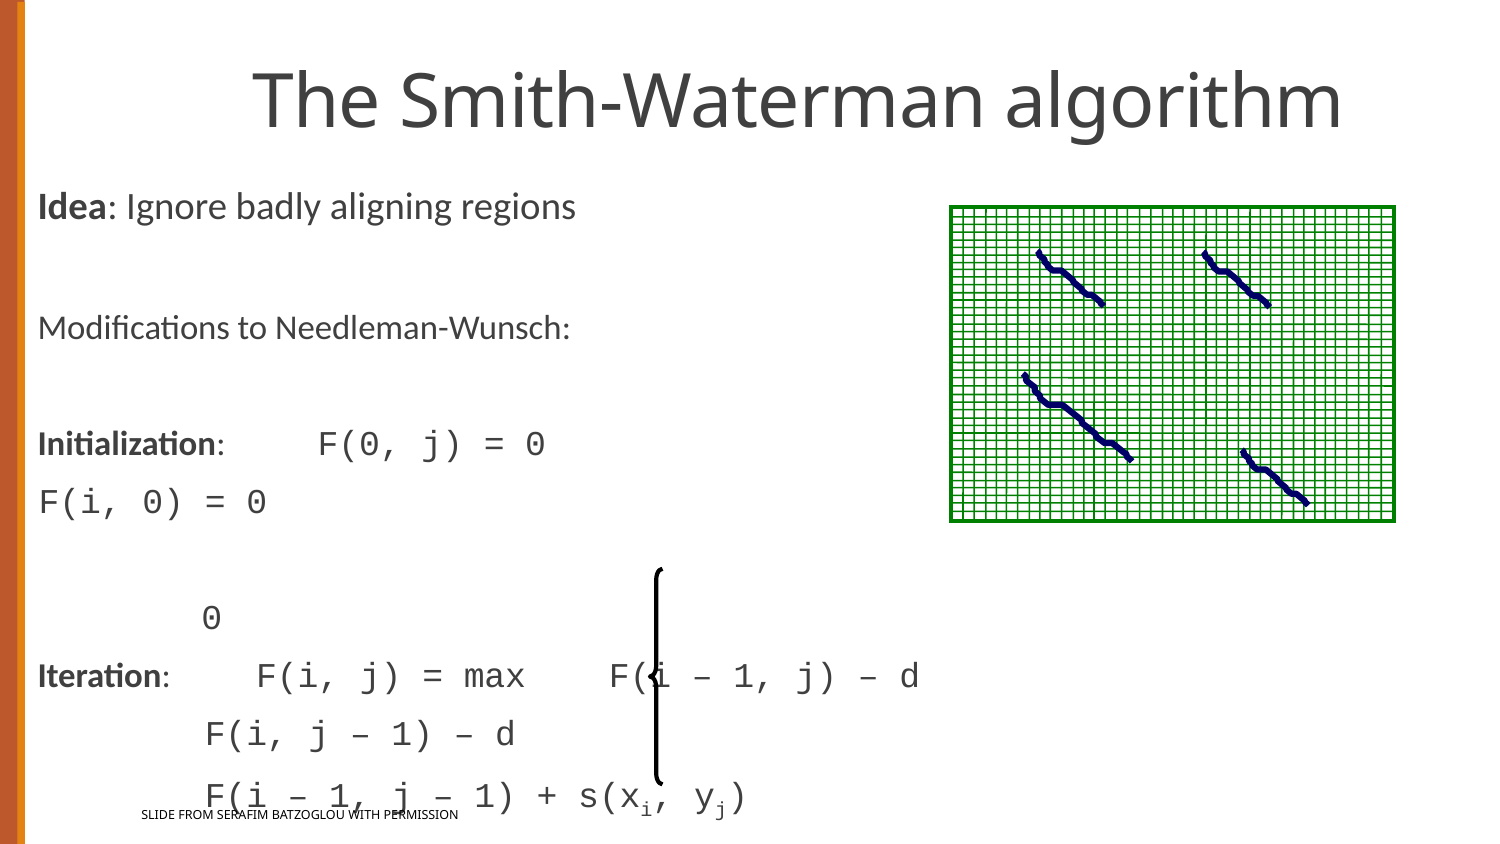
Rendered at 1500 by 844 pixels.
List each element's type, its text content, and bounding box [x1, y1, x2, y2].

text_box [1271, 371, 1281, 377]
text_box [1228, 347, 1238, 355]
text_box [1022, 373, 1133, 462]
text_box [1304, 332, 1314, 339]
text_box [1250, 363, 1260, 370]
text_box [1336, 285, 1346, 292]
text_box [1369, 225, 1381, 232]
text_box [1117, 248, 1127, 255]
text_box [1106, 426, 1116, 433]
text_box [1207, 248, 1216, 255]
text_box [1018, 308, 1029, 315]
text_box [1195, 465, 1205, 472]
text_box [1184, 378, 1194, 385]
text_box [1315, 225, 1325, 232]
text_box [1140, 316, 1150, 324]
text_box [1140, 496, 1150, 502]
text_box [1315, 256, 1325, 262]
text_box [1062, 325, 1073, 331]
text_box [1261, 256, 1270, 262]
text_box [1117, 340, 1127, 346]
text_box [975, 465, 985, 472]
text_box [1173, 241, 1183, 247]
text_box [1173, 347, 1183, 355]
text_box [1206, 403, 1216, 409]
text_box [1239, 363, 1249, 370]
text_box [1382, 363, 1394, 370]
text_box [1128, 458, 1139, 464]
text_box [1128, 378, 1139, 385]
text_box [975, 256, 985, 262]
text_box [1007, 316, 1017, 324]
text_box [1336, 340, 1346, 346]
text_box [964, 356, 974, 362]
text_box [1151, 316, 1162, 324]
text_box [1304, 465, 1314, 472]
text_box [1106, 465, 1116, 472]
text_box [964, 512, 974, 521]
text_box [1347, 488, 1358, 495]
text_box [1251, 295, 1259, 300]
text_box [1336, 248, 1346, 255]
text_box [1074, 206, 1083, 216]
text_box [1217, 481, 1227, 487]
text_box [1217, 512, 1238, 521]
text_box [1315, 441, 1325, 448]
text_box [964, 301, 974, 307]
text_box [1173, 285, 1183, 292]
text_box [1336, 233, 1346, 240]
text_box [1228, 419, 1238, 425]
text_box [1347, 270, 1358, 276]
text_box [1347, 386, 1358, 394]
text_box [1173, 419, 1183, 425]
text_box [1271, 503, 1281, 511]
text_box [1336, 458, 1346, 464]
text_box [1163, 410, 1172, 418]
text_box [986, 256, 996, 262]
text_box [1195, 277, 1206, 284]
list Idea: Ignore badly aligning regions Modifications to Needleman-Wunsch: Initialization: F(0, j) = 0 F(i, 0) = 0 0 Iteration: F(i, j) = max F(i – 1, j) – d F(i, j – 1) – d F(i – 1, j – 1) + s(xi, yj) [37, 178, 1388, 825]
text_box [1095, 248, 1105, 255]
text_box [1151, 426, 1162, 433]
text_box [1128, 308, 1139, 315]
text_box [1106, 481, 1116, 487]
text_box [1140, 263, 1150, 269]
text_box [997, 458, 1006, 464]
text_box [1051, 248, 1061, 255]
text_box [1151, 325, 1162, 331]
text_box [964, 340, 974, 346]
text_box [1382, 410, 1394, 425]
text_box [1184, 347, 1194, 355]
text_box [1040, 217, 1050, 224]
text_box [1173, 378, 1183, 385]
text_box [997, 473, 1006, 480]
text_box [1062, 363, 1073, 370]
text_box [1051, 293, 1061, 300]
text_box [1217, 410, 1227, 418]
text_box [1195, 248, 1206, 255]
text_box [964, 316, 974, 324]
text_box [1095, 233, 1105, 240]
text_box [986, 277, 996, 284]
text_box [1294, 248, 1303, 255]
text_box [1095, 217, 1105, 224]
text_box [1084, 233, 1094, 240]
text_box [1251, 301, 1260, 307]
text_box [1294, 403, 1303, 409]
text_box [1282, 378, 1293, 385]
text_box [975, 277, 985, 284]
text_box [964, 395, 974, 402]
text_box [1347, 410, 1358, 418]
text_box [1173, 316, 1183, 324]
text_box [1117, 441, 1127, 448]
text_box [1261, 217, 1270, 224]
text_box [1253, 458, 1260, 464]
text_box [1261, 363, 1270, 370]
text_box [1315, 241, 1325, 247]
text_box [1140, 217, 1150, 224]
text_box [1007, 217, 1017, 224]
text_box [1018, 277, 1029, 284]
text_box [1294, 325, 1303, 331]
text_box [986, 233, 996, 240]
text_box [1040, 316, 1050, 324]
text_box [1304, 386, 1314, 394]
text_box [1336, 465, 1346, 472]
text_box [986, 496, 996, 502]
text_box [951, 496, 963, 502]
text_box [1315, 434, 1325, 440]
text_box [975, 356, 985, 362]
text_box [1369, 248, 1381, 255]
text_box [1206, 419, 1216, 425]
text_box [1271, 332, 1281, 339]
text_box [1304, 225, 1314, 232]
text_box [1217, 325, 1227, 331]
text_box [1173, 301, 1183, 307]
text_box [1062, 496, 1073, 502]
text_box [1315, 332, 1325, 339]
text_box [1207, 308, 1216, 315]
text_box [1206, 458, 1216, 464]
text_box [1140, 285, 1150, 292]
text_box [964, 263, 974, 269]
text_box [1206, 512, 1216, 521]
text_box [1128, 293, 1139, 300]
text_box [1382, 256, 1394, 262]
text_box [1228, 356, 1238, 362]
text_box [1382, 225, 1394, 232]
text_box [1239, 503, 1249, 511]
text_box [951, 347, 963, 362]
text_box [1336, 263, 1346, 269]
text_box [1271, 410, 1281, 418]
text_box [1195, 285, 1206, 292]
text_box [986, 293, 996, 300]
text_box [1282, 285, 1293, 292]
text_box [1369, 263, 1381, 269]
text_box [1095, 473, 1105, 480]
text_box [1062, 481, 1073, 487]
text_box [1140, 340, 1150, 346]
text_box [1140, 481, 1150, 487]
text_box [1369, 371, 1381, 377]
text_box [1271, 325, 1281, 331]
text_box [1282, 503, 1293, 511]
text_box [1084, 378, 1094, 385]
text_box [1239, 419, 1249, 425]
text_box [1184, 363, 1194, 370]
text_box [1117, 488, 1127, 495]
text_box [1382, 277, 1394, 284]
text_box [1095, 386, 1105, 394]
text_box [1336, 347, 1346, 355]
text_box [1315, 410, 1325, 418]
text_box [1206, 332, 1216, 339]
text_box [1326, 465, 1335, 472]
text_box [1326, 403, 1335, 409]
text_box [1040, 371, 1050, 377]
text_box [1294, 225, 1303, 232]
text_box [1007, 386, 1017, 394]
text_box [1326, 441, 1335, 448]
text_box [1282, 225, 1293, 232]
text_box [1106, 473, 1116, 480]
text_box [1074, 270, 1083, 276]
text_box [1140, 473, 1150, 480]
text_box [951, 206, 985, 224]
text_box [1095, 378, 1105, 385]
text_box [1217, 496, 1227, 502]
text_box [1206, 378, 1216, 385]
text_box [975, 293, 985, 300]
text_box [1117, 356, 1127, 362]
text_box [1051, 496, 1061, 502]
text_box [1140, 386, 1150, 394]
text_box [1040, 225, 1050, 232]
text_box [1106, 512, 1116, 521]
text_box [1304, 241, 1314, 247]
text_box [1074, 263, 1083, 269]
text_box [1217, 332, 1227, 339]
text_box [1336, 386, 1346, 394]
text_box [1228, 496, 1238, 502]
text_box [975, 378, 985, 385]
text_box [1007, 441, 1017, 448]
text_box [1282, 441, 1293, 448]
text_box [1173, 496, 1183, 502]
text_box [1040, 241, 1050, 247]
text_box [1018, 263, 1029, 269]
text_box [997, 293, 1006, 300]
text_box [1206, 465, 1216, 472]
text_box [1294, 316, 1303, 324]
text_box [1117, 386, 1127, 394]
text_box [1018, 488, 1029, 495]
text_box [1304, 325, 1314, 331]
text_box [986, 225, 996, 232]
text_box [1382, 263, 1394, 269]
text_box [1382, 206, 1394, 216]
text_box [1074, 434, 1083, 440]
text_box [1018, 347, 1029, 355]
text_box [1347, 325, 1358, 331]
text_box [1184, 419, 1194, 425]
text_box [1173, 340, 1183, 346]
text_box [1228, 217, 1238, 224]
text_box [997, 481, 1006, 487]
text_box [1304, 410, 1314, 418]
text_box [1359, 263, 1368, 269]
text_box [964, 378, 974, 385]
text_box [1140, 458, 1150, 464]
text_box [1359, 248, 1368, 255]
text_box [1106, 277, 1116, 284]
text_box [1250, 325, 1260, 331]
text_box [1261, 270, 1270, 276]
text_box [1074, 441, 1083, 448]
text_box [1347, 316, 1358, 324]
text_box [1173, 481, 1183, 487]
text_box [975, 503, 985, 511]
text_box [951, 285, 963, 292]
text_box [1151, 233, 1162, 240]
text_box [1359, 277, 1368, 284]
text_box [1128, 419, 1139, 425]
text_box [1271, 363, 1281, 370]
text_box [1261, 441, 1270, 448]
text_box [1173, 225, 1183, 232]
text_box [1018, 340, 1029, 346]
text_box [1163, 316, 1172, 324]
text_box [1074, 371, 1083, 377]
text_box [1315, 386, 1325, 394]
text_box [1074, 277, 1083, 284]
text_box [986, 395, 996, 402]
text_box [975, 347, 985, 355]
text_box [1106, 225, 1116, 232]
text_box [1095, 441, 1105, 448]
text_box [1173, 356, 1183, 362]
text_box [997, 426, 1006, 432]
text_box [997, 347, 1006, 355]
text_box [1140, 363, 1150, 370]
text_box [1228, 465, 1238, 472]
text_box [1347, 340, 1358, 346]
text_box [1195, 378, 1205, 385]
footer Slide from Serafim Batzoglou WITH PERMISSION [62, 786, 538, 843]
text_box [1271, 206, 1293, 216]
text_box [1117, 332, 1127, 339]
text_box [1140, 465, 1150, 472]
text_box [1128, 270, 1139, 276]
text_box [1062, 410, 1073, 418]
text_box [1128, 316, 1139, 324]
text_box [986, 419, 996, 425]
text_box [1095, 458, 1105, 464]
text_box [1195, 263, 1206, 269]
text_box [1369, 395, 1381, 402]
text_box [1106, 378, 1116, 385]
text_box [1051, 233, 1061, 240]
text_box [1369, 325, 1381, 331]
text_box [1184, 465, 1194, 472]
text_box [1239, 395, 1249, 402]
text_box [951, 332, 963, 339]
text_box [1282, 316, 1293, 324]
text_box [1018, 241, 1029, 247]
text_box [1007, 225, 1017, 232]
text_box [1326, 481, 1335, 487]
text_box [1369, 270, 1381, 276]
text_box [1173, 434, 1183, 440]
text_box [1128, 233, 1139, 240]
text_box [1117, 233, 1127, 240]
text_box [1347, 277, 1358, 284]
text_box [986, 206, 1050, 216]
text_box [1117, 325, 1127, 331]
text_box [964, 458, 974, 464]
text_box [1294, 488, 1303, 495]
text_box [1195, 503, 1205, 511]
text_box [1359, 378, 1368, 385]
text_box [1271, 308, 1281, 315]
text_box [1007, 308, 1017, 315]
text_box [1347, 449, 1358, 457]
text_box [1382, 403, 1394, 409]
text_box [1106, 285, 1116, 292]
text_box [1369, 256, 1381, 262]
text_box [1217, 458, 1227, 464]
text_box [964, 248, 974, 255]
text_box [1084, 419, 1094, 425]
text_box [951, 465, 963, 472]
text_box [1359, 217, 1368, 224]
text_box [1007, 378, 1017, 385]
text_box [975, 248, 985, 255]
text_box [1106, 248, 1116, 255]
text_box [1382, 503, 1394, 511]
text_box [1326, 277, 1335, 284]
text_box [1140, 293, 1150, 300]
text_box [1359, 403, 1368, 409]
text_box [986, 356, 996, 362]
text_box [1206, 473, 1216, 480]
text_box [1262, 465, 1270, 472]
text_box [964, 441, 974, 448]
text_box [1095, 301, 1103, 307]
text_box [1347, 503, 1358, 511]
text_box [1228, 308, 1238, 315]
text_box [1282, 458, 1293, 464]
text_box [1336, 225, 1346, 232]
text_box [1163, 395, 1172, 402]
text_box [1184, 233, 1194, 240]
text_box [1030, 356, 1039, 362]
text_box [951, 473, 963, 480]
text_box [1030, 263, 1039, 269]
text_box [1184, 293, 1194, 300]
text_box [1326, 371, 1335, 377]
text_box [1084, 496, 1105, 502]
text_box [1347, 256, 1358, 262]
text_box [1261, 316, 1270, 324]
text_box [1369, 363, 1381, 370]
text_box [997, 419, 1006, 425]
text_box [1018, 217, 1029, 224]
text_box [1106, 434, 1116, 440]
text_box [1217, 378, 1227, 385]
text_box [1228, 285, 1238, 292]
text_box [1051, 217, 1061, 224]
text_box [1359, 340, 1368, 346]
text_box [1163, 285, 1172, 292]
text_box [1007, 256, 1017, 262]
text_box [1117, 403, 1127, 409]
text_box [1347, 465, 1358, 472]
text_box [1347, 496, 1358, 502]
text_box [1051, 340, 1061, 346]
text_box [1018, 293, 1029, 300]
text_box [1030, 347, 1039, 355]
text_box [1294, 308, 1303, 315]
text_box [1030, 248, 1039, 255]
text_box [1037, 250, 1104, 307]
text_box [1261, 481, 1270, 487]
text_box [986, 263, 996, 269]
text_box [1228, 293, 1238, 300]
text_box [1128, 512, 1139, 521]
text_box [1051, 316, 1061, 324]
text_box [1315, 503, 1325, 511]
text_box [1030, 441, 1039, 448]
text_box [1261, 419, 1270, 425]
text_box [1030, 233, 1039, 240]
text_box [1326, 225, 1335, 232]
text_box [1282, 481, 1293, 487]
text_box [1051, 473, 1061, 480]
text_box [1140, 488, 1150, 495]
text_box [975, 371, 985, 377]
text_box [1128, 434, 1139, 440]
text_box [1336, 449, 1346, 457]
text_box [1195, 347, 1205, 355]
text_box [951, 263, 963, 269]
text_box [1239, 332, 1249, 339]
text_box [1051, 356, 1061, 362]
text_box [1151, 293, 1162, 300]
text_box [1294, 434, 1303, 440]
text_box [986, 503, 996, 511]
text_box [1051, 426, 1061, 433]
text_box [1062, 403, 1073, 409]
text_box [1359, 458, 1368, 464]
text_box [1359, 465, 1368, 472]
text_box [1304, 496, 1314, 502]
text_box [1261, 473, 1270, 480]
text_box [1084, 325, 1094, 331]
text_box [1184, 301, 1194, 307]
text_box [1151, 441, 1162, 448]
text_box [1062, 503, 1073, 511]
text_box [1040, 263, 1049, 269]
text_box [1359, 316, 1368, 324]
text_box [1336, 512, 1346, 521]
text_box [1282, 426, 1293, 433]
text_box [1018, 270, 1029, 276]
text_box [1271, 225, 1281, 232]
text_box [1228, 301, 1238, 307]
text_box [1382, 356, 1394, 362]
text_box [1207, 277, 1216, 284]
text_box [1018, 316, 1029, 324]
text_box [1359, 206, 1381, 216]
text_box [1151, 270, 1162, 276]
text_box [1084, 512, 1093, 521]
text_box [1018, 465, 1029, 472]
text_box [986, 308, 996, 315]
text_box [986, 465, 996, 472]
text_box [1282, 449, 1293, 457]
text_box [1195, 332, 1205, 339]
text_box [964, 386, 974, 394]
text_box [1217, 308, 1227, 315]
text_box [1173, 441, 1183, 448]
text_box [1128, 225, 1139, 232]
text_box [1051, 488, 1061, 495]
text_box [1282, 277, 1293, 284]
text_box [1359, 410, 1368, 418]
text_box [1184, 458, 1194, 464]
text_box [1282, 256, 1293, 262]
text_box [1304, 217, 1314, 224]
text_box [1382, 293, 1394, 300]
text_box [1347, 248, 1358, 255]
text_box [1271, 263, 1281, 269]
text_box [1304, 426, 1314, 433]
text_box [1239, 465, 1249, 472]
text_box [1140, 241, 1150, 247]
text_box [1018, 332, 1029, 339]
text_box [1251, 241, 1260, 247]
text_box [1151, 308, 1162, 315]
text_box [1359, 225, 1368, 232]
text_box [951, 503, 963, 511]
text_box [1239, 410, 1249, 418]
text_box [975, 441, 985, 448]
text_box [1217, 363, 1227, 370]
text_box [1326, 426, 1335, 433]
text_box [1294, 449, 1303, 457]
text_box [1382, 386, 1394, 394]
text_box [1315, 325, 1325, 331]
text_box [1206, 356, 1216, 362]
text_box [1250, 449, 1260, 457]
text_box [1106, 496, 1116, 502]
text_box [1304, 233, 1314, 240]
text_box [997, 325, 1006, 331]
text_box [1106, 263, 1116, 269]
text_box [1369, 449, 1381, 457]
text_box [1315, 263, 1325, 269]
text_box [1250, 316, 1260, 324]
text_box [1382, 217, 1394, 224]
text_box [1282, 248, 1293, 255]
text_box [1359, 285, 1368, 292]
text_box [964, 503, 974, 511]
text_box [1315, 363, 1325, 370]
text_box [1228, 325, 1238, 331]
text_box [1007, 325, 1017, 331]
text_box [1382, 512, 1394, 521]
text_box [1271, 395, 1281, 402]
text_box [1271, 347, 1281, 355]
text_box [1336, 488, 1346, 495]
text_box [1207, 206, 1227, 216]
text_box [1326, 496, 1335, 502]
text_box [1106, 458, 1116, 464]
text_box [975, 325, 985, 331]
text_box [1018, 363, 1029, 370]
text_box [1217, 465, 1227, 472]
text_box [1206, 386, 1216, 394]
text_box [1228, 386, 1238, 394]
text_box [1239, 386, 1249, 394]
text_box [951, 270, 963, 276]
text_box [1304, 270, 1314, 276]
text_box [1304, 347, 1314, 355]
text_box [1062, 308, 1073, 315]
text_box [1173, 277, 1183, 284]
text_box [964, 496, 974, 502]
text_box [1084, 217, 1094, 224]
text_box [1195, 386, 1205, 394]
text_box [1326, 395, 1335, 402]
text_box [1304, 263, 1314, 269]
text_box [1207, 225, 1216, 232]
text_box [1304, 378, 1314, 385]
text_box [1084, 347, 1094, 355]
text_box [1084, 503, 1093, 511]
text_box [1106, 449, 1116, 457]
text_box [1184, 217, 1194, 224]
text_box [1239, 285, 1247, 292]
text_box [1217, 347, 1227, 355]
text_box [1184, 356, 1194, 362]
text_box [1151, 473, 1162, 480]
text_box [1347, 241, 1358, 247]
text_box [1304, 340, 1314, 346]
text_box [1382, 488, 1394, 495]
text_box [1239, 316, 1249, 324]
text_box [1007, 356, 1017, 362]
text_box [1040, 285, 1050, 292]
text_box [1184, 441, 1194, 448]
text_box [1326, 378, 1335, 385]
text_box [1326, 449, 1335, 457]
text_box [1239, 301, 1250, 307]
text_box [1326, 308, 1335, 315]
text_box [1282, 386, 1293, 394]
text_box [975, 332, 985, 339]
text_box [1336, 316, 1346, 324]
text_box [1062, 277, 1073, 284]
text_box [1030, 410, 1039, 418]
text_box [1084, 488, 1094, 495]
text_box [1051, 395, 1061, 402]
text_box [1117, 458, 1127, 464]
text_box [1369, 356, 1381, 362]
text_box [1336, 277, 1346, 284]
text_box [986, 488, 996, 495]
text_box [975, 270, 985, 276]
text_box [1195, 410, 1205, 418]
text_box [964, 241, 974, 247]
text_box [1040, 465, 1050, 472]
text_box [1117, 378, 1127, 385]
text_box [1062, 285, 1073, 292]
text_box [1228, 371, 1238, 377]
text_box [1007, 503, 1017, 511]
text_box [1271, 285, 1281, 292]
text_box [997, 270, 1006, 276]
text_box [1084, 426, 1093, 433]
text_box [1326, 419, 1335, 425]
text_box [1184, 225, 1194, 232]
text_box [1294, 270, 1303, 276]
text_box [1304, 356, 1314, 362]
text_box [997, 395, 1006, 402]
text_box [1195, 256, 1206, 262]
text_box [1140, 434, 1150, 440]
text_box [997, 410, 1006, 418]
text_box [1128, 217, 1139, 224]
text_box [1271, 426, 1281, 433]
text_box [951, 441, 963, 448]
text_box [1261, 285, 1270, 292]
text_box [1151, 363, 1162, 370]
text_box [1173, 395, 1183, 402]
text_box [1315, 481, 1325, 487]
text_box [1018, 301, 1029, 307]
text_box [1140, 347, 1150, 355]
text_box [1195, 233, 1206, 240]
text_box [1282, 233, 1293, 240]
text_box [1250, 332, 1260, 339]
text_box [1062, 256, 1073, 262]
text_box [1217, 271, 1227, 276]
text_box [986, 426, 996, 432]
text_box [1206, 481, 1216, 487]
text_box [1382, 248, 1394, 255]
text_box [1040, 496, 1050, 502]
text_box [1163, 256, 1172, 262]
text_box [1007, 488, 1017, 495]
text_box [997, 403, 1006, 409]
text_box [986, 301, 996, 307]
text_box [1207, 285, 1216, 292]
text_box [1369, 340, 1381, 346]
text_box [1030, 241, 1039, 247]
text_box [1163, 465, 1172, 472]
text_box [1151, 481, 1162, 487]
text_box [1030, 496, 1039, 502]
text_box [1128, 347, 1139, 355]
text_box [1369, 488, 1381, 495]
text_box [1128, 301, 1139, 307]
text_box [1151, 340, 1162, 346]
text_box [1217, 386, 1227, 394]
text_box [1074, 248, 1083, 255]
text_box [1294, 277, 1303, 284]
text_box [1095, 263, 1105, 269]
text_box [1062, 248, 1073, 255]
text_box [1369, 217, 1381, 224]
text_box [1151, 301, 1162, 307]
text_box [1294, 301, 1303, 307]
text_box [1184, 316, 1194, 324]
text_box [1062, 233, 1073, 240]
text_box [1117, 316, 1127, 324]
text_box [1326, 301, 1335, 307]
text_box [1095, 395, 1105, 402]
text_box [1271, 256, 1281, 262]
text_box [1304, 473, 1314, 480]
text_box [1217, 426, 1227, 433]
text_box [1030, 458, 1039, 464]
text_box [1228, 363, 1238, 370]
text_box [1382, 426, 1394, 433]
text_box [1074, 301, 1083, 307]
text_box [1250, 465, 1260, 472]
text_box [1173, 426, 1183, 433]
text_box [1040, 434, 1050, 440]
text_box [1195, 403, 1205, 409]
text_box [1282, 371, 1293, 377]
text_box [1347, 263, 1358, 269]
text_box [1250, 441, 1260, 448]
text_box [1106, 308, 1116, 315]
text_box [1095, 270, 1105, 276]
text_box [1117, 347, 1127, 355]
text_box [1018, 473, 1029, 480]
text_box [1062, 465, 1073, 472]
text_box [1074, 340, 1083, 346]
text_box [1217, 256, 1227, 262]
text_box [1315, 248, 1325, 255]
text_box [1163, 458, 1172, 464]
text_box [1304, 481, 1314, 487]
text_box [986, 332, 996, 339]
text_box [1106, 340, 1116, 346]
text_box [1294, 256, 1303, 262]
text_box [1106, 395, 1116, 402]
text_box [1315, 233, 1325, 240]
text_box [1018, 441, 1029, 448]
text_box [1007, 233, 1017, 240]
text_box [1074, 256, 1083, 262]
text_box [1140, 410, 1150, 418]
text_box [1030, 301, 1039, 307]
text_box [1030, 449, 1039, 457]
text_box [1206, 488, 1216, 495]
text_box [1106, 371, 1116, 377]
text_box [975, 301, 985, 307]
text_box [1294, 410, 1303, 418]
text_box [1347, 332, 1358, 339]
text_box [1051, 332, 1061, 339]
text_box [1359, 301, 1368, 307]
text_box [1217, 356, 1227, 362]
text_box [1369, 410, 1381, 418]
text_box [1217, 241, 1227, 247]
text_box [1062, 473, 1073, 480]
text_box [1304, 285, 1314, 292]
text_box [1250, 356, 1260, 362]
text_box [1261, 340, 1270, 346]
text_box [1304, 403, 1314, 409]
text_box [1315, 465, 1325, 472]
text_box [1074, 488, 1083, 495]
text_box [1282, 217, 1293, 224]
text_box [1271, 340, 1281, 346]
text_box [1261, 356, 1270, 362]
text_box [1347, 301, 1358, 307]
text_box [1228, 263, 1238, 269]
text_box [1282, 263, 1293, 269]
text_box [1359, 347, 1368, 355]
text_box [1095, 410, 1105, 418]
text_box [1117, 410, 1127, 418]
text_box [1326, 473, 1335, 480]
text_box [1326, 503, 1335, 511]
text_box [964, 277, 974, 284]
text_box [1239, 378, 1249, 385]
text_box [1018, 225, 1029, 232]
text_box [1326, 285, 1335, 292]
text_box [1163, 206, 1172, 216]
text_box [1195, 308, 1206, 315]
text_box [997, 363, 1006, 370]
text_box [1369, 332, 1381, 339]
text_box [975, 363, 985, 370]
text_box [1173, 371, 1183, 377]
text_box [1304, 256, 1314, 262]
text_box [1151, 512, 1172, 521]
text_box [1271, 441, 1281, 448]
text_box [1051, 441, 1061, 448]
text_box [1326, 325, 1335, 331]
text_box [1359, 386, 1368, 394]
text_box [1195, 426, 1205, 433]
text_box [1239, 371, 1249, 377]
text_box [1239, 458, 1249, 464]
text_box [1207, 233, 1216, 240]
text_box [1359, 441, 1368, 448]
text_box [1173, 217, 1183, 224]
text_box [1018, 371, 1029, 377]
text_box [1007, 301, 1017, 307]
text_box [1007, 403, 1017, 409]
text_box [1336, 371, 1346, 377]
text_box [986, 363, 996, 370]
text_box [1359, 233, 1368, 240]
text_box [1084, 465, 1094, 472]
text_box [951, 233, 963, 240]
text_box [1106, 419, 1116, 425]
text_box [1018, 403, 1029, 409]
text_box [1062, 241, 1073, 247]
text_box [997, 217, 1006, 224]
text_box [1217, 293, 1227, 300]
text_box [1217, 419, 1227, 425]
text_box [1315, 340, 1325, 346]
text_box [1347, 426, 1358, 433]
text_box [1369, 512, 1381, 521]
text_box [1051, 503, 1061, 511]
text_box [1250, 308, 1260, 315]
text_box [1294, 503, 1303, 511]
text_box [1195, 481, 1205, 487]
text_box [1228, 233, 1238, 240]
text_box [1261, 371, 1270, 377]
text_box [1239, 481, 1249, 487]
text_box [975, 426, 985, 432]
text_box [1250, 347, 1260, 355]
text_box [1250, 426, 1260, 433]
text_box [1382, 449, 1394, 457]
text_box [1217, 225, 1227, 232]
text_box [1184, 248, 1194, 255]
text_box [1271, 316, 1281, 324]
text_box [1117, 481, 1127, 487]
text_box [1217, 434, 1227, 440]
text_box [1382, 481, 1394, 487]
text_box [1217, 316, 1227, 324]
text_box [1184, 512, 1194, 521]
text_box [1336, 426, 1346, 433]
text_box [1163, 293, 1172, 300]
text_box [1315, 285, 1325, 292]
text_box [1018, 395, 1029, 402]
text_box [1095, 347, 1105, 355]
text_box [1163, 308, 1172, 315]
text_box [1040, 503, 1050, 511]
text_box [1173, 449, 1183, 457]
text_box [1117, 206, 1139, 216]
text_box [1251, 206, 1260, 216]
text_box [1239, 496, 1249, 502]
text_box [1261, 449, 1270, 457]
text_box [997, 233, 1006, 240]
text_box [1347, 371, 1358, 377]
text_box [986, 217, 996, 224]
text_box [1117, 426, 1127, 433]
text_box [1184, 340, 1194, 346]
text_box [1336, 419, 1346, 425]
text_box [1304, 371, 1314, 377]
text_box [975, 233, 985, 240]
text_box [1084, 441, 1094, 448]
text_box [975, 285, 985, 292]
text_box [1117, 503, 1127, 511]
text_box [1382, 347, 1394, 355]
text_box [1151, 256, 1162, 262]
text_box [1128, 503, 1139, 511]
text_box [1315, 419, 1325, 425]
text_box [986, 248, 996, 255]
text_box [1261, 248, 1270, 255]
text_box [1251, 248, 1260, 255]
text_box [1106, 410, 1116, 418]
text_box [1062, 488, 1073, 495]
text_box [1074, 419, 1083, 425]
text_box [1173, 386, 1183, 394]
text_box [1261, 503, 1270, 511]
text_box [1062, 458, 1073, 464]
text_box [1084, 241, 1094, 247]
text_box [1040, 410, 1050, 418]
text_box [1117, 473, 1127, 480]
text_box [1369, 293, 1381, 300]
text_box [986, 241, 996, 247]
text_box [1347, 356, 1358, 362]
text_box [1336, 395, 1346, 402]
text_box [1106, 233, 1116, 240]
text_box [1304, 512, 1325, 521]
text_box [964, 410, 974, 418]
text_box [1163, 441, 1172, 448]
text_box [1040, 488, 1050, 495]
text_box [1140, 277, 1150, 284]
text_box [1382, 308, 1394, 315]
text_box [1018, 503, 1029, 511]
text_box [1184, 241, 1194, 247]
text_box [1128, 340, 1139, 346]
text_box [1369, 458, 1381, 464]
text_box [1040, 325, 1050, 331]
text_box [1051, 225, 1061, 232]
text_box [1117, 419, 1127, 425]
text_box [951, 316, 963, 324]
text_box [1074, 332, 1083, 339]
text_box [1117, 293, 1127, 300]
text_box [1282, 488, 1293, 495]
text_box [1347, 225, 1358, 232]
text_box [1084, 225, 1094, 232]
text_box [1217, 473, 1227, 480]
text_box [1261, 378, 1270, 385]
text_box [1173, 458, 1183, 464]
text_box [1315, 347, 1325, 355]
text_box [964, 419, 974, 425]
text_box [1239, 340, 1249, 346]
text_box [1326, 206, 1358, 216]
text_box [1228, 206, 1238, 216]
text_box [1304, 441, 1314, 448]
text_box [1084, 316, 1094, 324]
text_box [1239, 488, 1249, 495]
text_box [1239, 233, 1250, 240]
text_box [1062, 340, 1073, 346]
text_box [1040, 301, 1050, 307]
text_box [1163, 419, 1172, 425]
text_box [1151, 465, 1162, 472]
text_box [1195, 458, 1205, 464]
text_box [997, 316, 1006, 324]
text_box [1315, 458, 1325, 464]
text_box [1369, 308, 1381, 315]
text_box [1369, 347, 1381, 355]
text_box [1326, 233, 1335, 240]
text_box [1382, 371, 1394, 377]
text_box [1359, 325, 1368, 331]
text_box [964, 403, 974, 409]
text_box [1261, 395, 1270, 402]
text_box [1359, 270, 1368, 276]
text_box [1084, 340, 1094, 346]
text_box [1074, 449, 1083, 457]
text_box [1030, 217, 1039, 224]
text_box [1251, 270, 1260, 276]
text_box [1163, 325, 1172, 331]
text_box [1315, 270, 1325, 276]
text_box [1062, 332, 1073, 339]
text_box [1128, 363, 1139, 370]
text_box [1117, 256, 1127, 262]
text_box [997, 386, 1006, 394]
text_box [1163, 332, 1172, 339]
text_box [1084, 270, 1094, 276]
text_box [951, 256, 963, 262]
text_box [1228, 270, 1238, 276]
text_box [1074, 403, 1083, 409]
text_box [1184, 449, 1194, 457]
text_box [1173, 332, 1183, 339]
text_box [1163, 403, 1172, 409]
text_box [1030, 371, 1039, 377]
text_box [1084, 356, 1094, 362]
text_box [1206, 434, 1216, 440]
text_box [1382, 458, 1394, 472]
text_box [975, 512, 985, 521]
text_box [1239, 256, 1250, 262]
text_box [1094, 512, 1105, 521]
text_box [1106, 332, 1116, 339]
text_box [1007, 293, 1017, 300]
text_box [1117, 512, 1127, 521]
text_box [1261, 410, 1270, 418]
text_box [1151, 503, 1162, 511]
text_box [1326, 386, 1335, 394]
text_box [1084, 263, 1094, 269]
text_box [1030, 386, 1036, 394]
text_box [1074, 241, 1083, 247]
text_box [1217, 340, 1227, 346]
text_box [986, 512, 996, 521]
text_box [1074, 293, 1083, 300]
text_box [1040, 419, 1050, 425]
text_box [1347, 378, 1358, 385]
text_box [1051, 270, 1061, 276]
text_box [1184, 410, 1194, 418]
text_box [986, 449, 996, 457]
text_box [1326, 512, 1335, 521]
text_box [1217, 371, 1227, 377]
text_box [1051, 512, 1061, 521]
text_box [1040, 248, 1050, 255]
text_box [1051, 325, 1061, 331]
text_box [1128, 488, 1139, 495]
text_box [1359, 308, 1368, 315]
text_box [1117, 263, 1127, 269]
text_box [997, 371, 1006, 377]
text_box [1007, 410, 1017, 418]
text_box [1128, 426, 1139, 433]
text_box [1018, 512, 1029, 521]
text_box [1294, 441, 1303, 448]
text_box [1062, 419, 1073, 425]
text_box [1051, 465, 1061, 472]
text_box [1128, 277, 1139, 284]
text_box [1250, 395, 1260, 402]
text_box [1128, 410, 1139, 418]
text_box [1326, 458, 1335, 464]
text_box [1271, 233, 1281, 240]
text_box [1106, 386, 1116, 394]
text_box [1184, 371, 1194, 377]
text_box [1336, 241, 1346, 247]
text_box [975, 449, 985, 457]
text_box [1261, 293, 1270, 300]
text_box [1228, 332, 1238, 339]
text_box [1074, 285, 1082, 292]
text_box [1207, 301, 1216, 307]
text_box [1315, 277, 1325, 284]
text_box [1359, 449, 1368, 457]
text_box [1239, 225, 1250, 232]
text_box [1030, 512, 1039, 521]
text_box [1128, 395, 1139, 402]
text_box [951, 433, 963, 440]
text_box [1140, 403, 1150, 409]
text_box [1326, 256, 1335, 262]
text_box [1369, 481, 1381, 487]
text_box [1369, 233, 1381, 240]
text_box [1007, 263, 1017, 269]
text_box [1151, 403, 1162, 409]
text_box [1304, 301, 1314, 307]
text_box [1163, 356, 1172, 362]
text_box [1007, 473, 1017, 480]
text_box [1304, 434, 1314, 440]
text_box [1106, 356, 1116, 362]
text_box [1062, 378, 1073, 385]
text_box [1117, 371, 1127, 377]
text_box [1326, 332, 1335, 339]
text_box [975, 488, 985, 495]
text_box [1128, 325, 1139, 331]
text_box [975, 263, 985, 269]
text_box [1261, 403, 1270, 409]
text_box [1095, 316, 1105, 324]
text_box [1062, 217, 1073, 224]
text_box [1326, 293, 1335, 300]
text_box [1195, 473, 1205, 480]
text_box [1304, 206, 1314, 216]
text_box [1261, 488, 1270, 495]
text_box [951, 248, 963, 255]
text_box [964, 363, 974, 370]
text_box [1128, 241, 1139, 247]
text_box [1151, 488, 1162, 495]
text_box [997, 503, 1006, 511]
text_box [1084, 386, 1094, 394]
text_box [1151, 225, 1162, 232]
text_box [1051, 449, 1061, 457]
text_box [1074, 496, 1083, 502]
text_box [975, 473, 985, 480]
text_box [997, 332, 1006, 339]
text_box [1140, 512, 1150, 521]
text_box [1261, 225, 1270, 232]
text_box [1163, 233, 1172, 240]
text_box [1018, 233, 1029, 240]
text_box [1369, 465, 1381, 472]
text_box [1106, 363, 1116, 370]
text_box [1294, 419, 1303, 425]
text_box [1315, 426, 1325, 433]
text_box [975, 496, 985, 502]
text_box [1217, 301, 1227, 307]
text_box [1140, 325, 1150, 331]
text_box [1382, 441, 1394, 448]
text_box [1030, 225, 1039, 232]
text_box [1261, 347, 1270, 355]
text_box [1184, 325, 1194, 331]
text_box [1304, 449, 1314, 457]
text_box [1030, 488, 1039, 495]
text_box [1195, 449, 1205, 457]
text_box [1359, 256, 1368, 262]
text_box [1106, 316, 1116, 324]
text_box [1294, 347, 1303, 355]
text_box [1282, 325, 1293, 331]
text_box [1282, 241, 1293, 247]
text_box [1040, 363, 1050, 370]
text_box [1195, 363, 1205, 370]
text_box [1018, 434, 1029, 440]
text_box [1117, 217, 1127, 224]
text_box [1030, 340, 1039, 346]
text_box [1128, 473, 1139, 480]
text_box [1095, 488, 1105, 495]
text_box [1007, 512, 1017, 521]
text_box [1095, 332, 1105, 339]
text_box [1217, 503, 1227, 511]
text_box [1261, 206, 1270, 216]
text_box [1054, 263, 1061, 269]
text_box [1184, 332, 1194, 339]
text_box [1018, 426, 1029, 433]
text_box [1271, 248, 1281, 255]
text_box [1250, 496, 1260, 502]
text_box [1018, 378, 1029, 385]
text_box [1173, 308, 1183, 315]
text_box [1084, 434, 1094, 440]
text_box [1163, 434, 1172, 440]
text_box [1074, 325, 1083, 331]
text_box [1051, 410, 1061, 418]
text_box [1184, 395, 1194, 402]
text_box [964, 426, 974, 432]
text_box [1359, 293, 1368, 300]
text_box [1074, 473, 1083, 480]
text_box [1007, 340, 1017, 346]
text_box [1304, 419, 1314, 425]
text_box [1195, 225, 1206, 232]
text_box [1251, 233, 1260, 240]
text_box [1315, 488, 1325, 495]
text_box [1184, 481, 1194, 487]
text_box [1239, 441, 1249, 448]
text_box [1382, 496, 1394, 502]
text_box [1315, 308, 1325, 315]
text_box [1062, 225, 1073, 232]
text_box [1151, 241, 1162, 247]
text_box [1030, 256, 1039, 262]
text_box [1336, 293, 1346, 300]
text_box [1128, 481, 1139, 487]
text_box [1315, 395, 1325, 402]
text_box [975, 340, 985, 346]
text_box [1239, 206, 1250, 216]
text_box [1173, 363, 1183, 370]
text_box [1051, 206, 1073, 216]
text_box [1074, 503, 1083, 511]
text_box [1315, 316, 1325, 324]
text_box [1207, 217, 1216, 224]
text_box [1030, 332, 1039, 339]
text_box [1282, 473, 1293, 480]
text_box [1239, 217, 1250, 224]
text_box [1206, 496, 1216, 502]
text_box [1217, 488, 1227, 495]
text_box [1218, 263, 1227, 269]
text_box [986, 403, 996, 409]
text_box [1151, 332, 1162, 339]
text_box [1195, 441, 1205, 448]
text_box [1117, 308, 1127, 315]
text_box [1074, 465, 1083, 472]
text_box [1084, 458, 1094, 464]
text_box [964, 488, 974, 495]
text_box [951, 458, 963, 464]
text_box [1018, 248, 1029, 255]
text_box [1062, 270, 1073, 276]
text_box [1074, 410, 1083, 418]
text_box [1030, 325, 1039, 331]
text_box [1163, 473, 1172, 480]
text_box [1251, 256, 1260, 262]
text_box [1007, 363, 1017, 370]
text_box [1271, 458, 1281, 464]
text_box [1207, 270, 1216, 276]
text_box [1018, 458, 1029, 464]
text_box [1018, 419, 1029, 425]
text_box [1239, 277, 1250, 284]
text_box [1040, 356, 1050, 362]
text_box [1040, 277, 1050, 284]
text_box [1261, 496, 1270, 502]
text_box [951, 449, 963, 457]
text_box [1095, 293, 1105, 300]
text_box [1051, 371, 1061, 377]
text_box [1228, 434, 1238, 440]
text_box [1250, 473, 1260, 480]
text_box [964, 371, 974, 377]
text_box [1173, 248, 1183, 255]
text_box [1140, 419, 1150, 425]
text_box [1018, 285, 1029, 292]
text_box [1007, 277, 1017, 284]
text_box [1151, 434, 1162, 440]
text_box [1304, 363, 1314, 370]
text_box [1207, 263, 1214, 269]
text_box [1095, 371, 1105, 377]
text_box [1336, 378, 1346, 385]
text_box [1151, 378, 1162, 385]
text_box [1117, 301, 1127, 307]
text_box [1007, 426, 1017, 440]
text_box [1151, 419, 1162, 425]
text_box [1250, 481, 1260, 487]
text_box [1051, 378, 1061, 385]
text_box [1294, 206, 1303, 216]
text_box [1163, 277, 1172, 284]
text_box [1163, 426, 1172, 433]
text_box [1206, 371, 1216, 377]
text_box [1040, 378, 1050, 385]
text_box [1095, 325, 1105, 331]
text_box [1151, 248, 1162, 255]
text_box [1261, 308, 1270, 315]
text_box [1051, 277, 1061, 284]
text_box [1347, 434, 1358, 440]
text_box [1336, 270, 1346, 276]
text_box [1184, 434, 1194, 440]
text_box [1347, 473, 1358, 480]
text_box [1294, 426, 1303, 433]
text_box [1359, 496, 1368, 502]
text_box [1040, 386, 1050, 394]
text_box [1128, 285, 1139, 292]
text_box [1359, 481, 1368, 487]
text_box [1369, 277, 1381, 284]
text_box [1007, 248, 1017, 255]
text_box [1195, 419, 1205, 425]
text_box [1195, 434, 1205, 440]
text_box [975, 481, 985, 487]
text_box [1030, 378, 1039, 385]
text_box [1294, 217, 1303, 224]
text_box [986, 270, 996, 276]
text_box [1282, 363, 1293, 370]
text_box [951, 293, 963, 307]
text_box [1207, 316, 1216, 324]
text_box [1294, 233, 1303, 240]
text_box [1271, 496, 1281, 502]
text_box [997, 263, 1006, 269]
text_box [1228, 378, 1238, 385]
text_box [1304, 503, 1314, 511]
text_box [1271, 488, 1281, 495]
text_box [1304, 277, 1314, 284]
text_box [1018, 481, 1029, 487]
text_box [1084, 449, 1094, 457]
text_box [1163, 481, 1172, 487]
text_box [1359, 241, 1368, 247]
text_box [1251, 277, 1260, 284]
text_box [1261, 233, 1270, 240]
text_box [1062, 434, 1073, 440]
text_box [997, 340, 1006, 346]
text_box [1359, 419, 1368, 425]
text_box [1294, 340, 1303, 346]
text_box [1074, 395, 1083, 402]
text_box [1051, 363, 1061, 370]
text_box [951, 386, 963, 402]
text_box [1074, 363, 1083, 370]
text_box [1074, 233, 1083, 240]
text_box [1195, 270, 1206, 276]
text_box [1084, 481, 1094, 487]
text_box [997, 241, 1006, 247]
text_box [1217, 217, 1227, 224]
text_box [1140, 233, 1150, 240]
text_box [1173, 263, 1183, 269]
text_box [1294, 332, 1303, 339]
text_box [1326, 488, 1335, 495]
text_box [1294, 293, 1303, 300]
text_box [1140, 225, 1150, 232]
text_box [1051, 256, 1061, 262]
text_box [1271, 378, 1281, 385]
text_box [1315, 356, 1325, 362]
text_box [997, 356, 1006, 362]
text_box [1250, 378, 1260, 385]
text_box [1106, 347, 1116, 355]
text_box [1173, 512, 1183, 521]
text_box [1206, 395, 1216, 402]
text_box [951, 308, 963, 315]
text_box [1228, 241, 1238, 247]
text_box [1359, 356, 1368, 362]
text_box [1195, 395, 1205, 402]
text_box [1251, 285, 1260, 292]
text_box [1084, 301, 1094, 307]
text_box [1062, 347, 1073, 355]
text_box [1151, 356, 1162, 362]
text_box [1106, 256, 1116, 262]
text_box [1040, 233, 1050, 240]
text_box [975, 433, 985, 440]
text_box [1163, 241, 1172, 247]
text_box [1140, 332, 1150, 339]
text_box [1195, 241, 1206, 247]
text_box [1140, 301, 1150, 307]
text_box [1195, 356, 1205, 362]
text_box [1271, 356, 1281, 362]
text_box [1184, 496, 1194, 502]
text_box [1030, 277, 1039, 284]
text_box [1128, 263, 1139, 269]
text_box [986, 481, 996, 487]
text_box [975, 386, 985, 394]
text_box [1369, 434, 1381, 440]
text_box [1382, 301, 1394, 307]
text_box [1163, 378, 1172, 385]
text_box [1117, 465, 1127, 472]
text_box [1271, 217, 1281, 224]
text_box [986, 410, 996, 418]
text_box [1095, 285, 1105, 292]
text_box [1084, 294, 1094, 300]
text_box [1261, 426, 1270, 433]
text_box [1239, 449, 1245, 457]
text_box [1018, 386, 1029, 394]
text_box [1173, 410, 1183, 418]
text_box [1106, 503, 1116, 511]
text_box [1251, 263, 1260, 269]
text_box [1228, 458, 1238, 464]
text_box [1030, 434, 1039, 440]
text_box [1206, 347, 1216, 355]
text_box [964, 308, 974, 315]
text_box [1336, 308, 1346, 315]
text_box [1217, 403, 1227, 409]
text_box [1203, 251, 1270, 308]
text_box [1084, 332, 1094, 339]
text_box [1074, 308, 1083, 315]
text_box [986, 458, 996, 464]
text_box [1140, 371, 1150, 377]
text_box [1228, 449, 1238, 457]
text_box [1018, 449, 1029, 457]
text_box [1217, 449, 1227, 457]
text_box [1207, 241, 1216, 247]
text_box [1095, 465, 1105, 472]
text_box [1228, 441, 1238, 448]
text_box [1030, 465, 1039, 472]
text_box [1151, 386, 1162, 394]
text_box [1106, 217, 1116, 224]
text_box [1369, 441, 1381, 448]
text_box [1084, 277, 1094, 284]
text_box [1184, 488, 1194, 495]
text_box [1106, 488, 1116, 495]
text_box [1117, 434, 1127, 440]
text_box [997, 441, 1006, 448]
text_box [1239, 403, 1249, 409]
text_box [1239, 347, 1249, 355]
text_box [1228, 316, 1238, 324]
text_box [997, 225, 1006, 232]
text_box [1051, 386, 1061, 394]
text_box [1261, 277, 1270, 284]
text_box [1315, 301, 1325, 307]
text_box [1062, 356, 1073, 362]
text_box [1359, 426, 1368, 433]
text_box [1084, 285, 1094, 292]
text_box [1304, 293, 1314, 300]
text_box [1007, 347, 1017, 355]
text_box [1074, 356, 1083, 362]
text_box [1084, 363, 1094, 370]
text_box [1228, 277, 1238, 284]
text_box [951, 481, 963, 487]
text_box [1336, 441, 1346, 448]
text_box [1294, 241, 1303, 247]
text_box [1347, 441, 1358, 448]
text_box [1228, 481, 1238, 487]
text_box [964, 433, 974, 440]
text_box [1282, 512, 1303, 521]
text_box [1250, 403, 1260, 409]
text_box [1051, 301, 1061, 307]
text_box [975, 458, 985, 464]
text_box [1347, 512, 1358, 521]
text_box [1228, 395, 1238, 402]
text_box [1095, 277, 1105, 284]
text_box [1173, 270, 1183, 276]
text_box [1095, 256, 1105, 262]
text_box [951, 241, 963, 247]
text_box [1195, 496, 1205, 502]
text_box [1336, 503, 1346, 511]
text_box [1239, 248, 1250, 255]
text_box [986, 340, 996, 346]
text_box [975, 410, 985, 418]
text_box [1074, 426, 1083, 433]
text_box [1117, 225, 1127, 232]
text_box [1084, 248, 1094, 255]
text_box [986, 285, 996, 292]
text_box [1095, 363, 1105, 370]
text_box [1140, 449, 1150, 457]
title The Smith-Waterman algorithm [237, 9, 1500, 150]
text_box [1040, 449, 1050, 457]
text_box [1382, 378, 1394, 385]
text_box [1239, 356, 1249, 362]
text_box [1007, 241, 1017, 247]
text_box [1151, 347, 1162, 355]
text_box [997, 308, 1006, 315]
text_box [1163, 248, 1172, 255]
text_box [1040, 403, 1050, 409]
text_box [1326, 363, 1335, 370]
text_box [1304, 395, 1314, 402]
text_box [1261, 241, 1270, 247]
text_box [1040, 308, 1050, 315]
text_box [986, 441, 996, 448]
text_box [1195, 293, 1206, 300]
text_box [951, 410, 963, 418]
text_box [649, 568, 663, 785]
text_box [1051, 285, 1061, 292]
text_box [1217, 441, 1227, 448]
text_box [964, 473, 974, 480]
text_box [1062, 441, 1073, 448]
text_box [1239, 426, 1249, 433]
text_box [951, 277, 963, 284]
text_box [1173, 293, 1183, 300]
text_box [997, 248, 1006, 255]
text_box [1315, 378, 1325, 385]
text_box [1163, 340, 1172, 346]
text_box [1326, 241, 1335, 247]
text_box [1336, 410, 1346, 418]
text_box [1007, 449, 1017, 457]
text_box [1184, 256, 1194, 262]
text_box [1007, 419, 1017, 425]
text_box [1228, 426, 1238, 433]
text_box [1062, 449, 1073, 457]
text_box [1140, 395, 1150, 402]
text_box [1163, 217, 1172, 224]
text_box [1095, 403, 1105, 409]
text_box [1251, 217, 1260, 224]
text_box [1163, 503, 1172, 511]
text_box [1347, 363, 1358, 370]
text_box [1173, 233, 1183, 240]
text_box [1173, 256, 1183, 262]
text_box [1228, 248, 1238, 255]
text_box [1084, 308, 1094, 315]
text_box [1184, 426, 1194, 433]
text_box [1062, 293, 1073, 300]
text_box [1336, 473, 1346, 480]
text_box [1040, 332, 1050, 339]
text_box [1095, 426, 1105, 433]
text_box [1163, 386, 1172, 394]
text_box [986, 433, 996, 440]
text_box [1369, 285, 1381, 292]
text_box [1195, 488, 1205, 495]
text_box [1030, 503, 1039, 511]
text_box [1382, 270, 1394, 276]
text_box [1051, 458, 1061, 464]
text_box [1228, 256, 1238, 262]
text_box [1336, 481, 1346, 487]
text_box [1336, 332, 1346, 339]
text_box [1250, 488, 1260, 495]
text_box [1326, 356, 1335, 362]
text_box [975, 316, 985, 324]
text_box [1007, 371, 1017, 377]
text_box [986, 325, 996, 331]
text_box [1282, 434, 1293, 440]
text_box [1007, 332, 1017, 339]
text_box [1382, 285, 1394, 292]
text_box [1106, 301, 1116, 307]
text_box [1326, 248, 1335, 255]
text_box [1261, 458, 1270, 464]
text_box [1074, 316, 1083, 324]
text_box [1163, 347, 1172, 355]
text_box [951, 512, 963, 521]
text_box [1062, 371, 1073, 377]
text_box [1282, 293, 1293, 300]
text_box [986, 371, 996, 377]
text_box [1040, 512, 1050, 521]
text_box [1195, 217, 1206, 224]
text_box [997, 465, 1006, 472]
text_box [1315, 403, 1325, 409]
text_box [1261, 301, 1268, 307]
text_box [1369, 473, 1381, 480]
text_box [1294, 458, 1303, 464]
text_box [964, 325, 974, 331]
text_box [1195, 512, 1205, 521]
text_box [1326, 340, 1335, 346]
text_box [1315, 449, 1325, 457]
text_box [1282, 410, 1293, 418]
text_box [1051, 481, 1061, 487]
text_box [1151, 449, 1162, 457]
text_box [1106, 241, 1116, 247]
text_box [1304, 458, 1314, 464]
text_box [1051, 347, 1061, 355]
text_box [1140, 426, 1150, 433]
text_box [1282, 419, 1293, 425]
text_box [1304, 248, 1314, 255]
text_box [1294, 395, 1303, 402]
text_box [1304, 308, 1314, 315]
text_box [1228, 488, 1238, 495]
text_box [986, 347, 996, 355]
text_box [1095, 308, 1105, 315]
text_box [1128, 441, 1139, 448]
text_box [1239, 263, 1250, 269]
text_box [1007, 496, 1017, 502]
text_box [1095, 225, 1105, 232]
text_box [1084, 256, 1094, 262]
text_box [951, 340, 963, 346]
text_box [1271, 277, 1281, 284]
text_box [1206, 410, 1216, 418]
text_box [1173, 465, 1183, 472]
text_box [1173, 488, 1183, 495]
text_box [1347, 233, 1358, 240]
text_box [1163, 449, 1172, 457]
text_box [1151, 217, 1162, 224]
text_box [986, 378, 996, 385]
text_box [1007, 395, 1017, 402]
text_box [1315, 206, 1325, 216]
text_box [1382, 434, 1394, 440]
text_box [1369, 378, 1381, 385]
text_box [1271, 293, 1281, 300]
text_box [1140, 270, 1150, 276]
text_box [1018, 410, 1029, 418]
text_box [1163, 488, 1172, 495]
text_box [1163, 263, 1172, 269]
text_box [1239, 308, 1249, 315]
text_box [1347, 347, 1358, 355]
text_box [1271, 512, 1281, 521]
text_box [1347, 419, 1358, 425]
text_box [1195, 340, 1205, 346]
text_box [1369, 316, 1381, 324]
text_box [1030, 293, 1039, 300]
text_box [1294, 496, 1303, 502]
text_box [1074, 481, 1083, 487]
text_box [1184, 503, 1194, 511]
text_box [1359, 371, 1368, 377]
text_box [997, 433, 1006, 440]
text_box [1239, 270, 1250, 276]
text_box [997, 378, 1006, 385]
text_box [1359, 503, 1368, 511]
text_box [1336, 496, 1346, 502]
text_box [1095, 481, 1105, 487]
text_box [1282, 332, 1293, 339]
text_box [951, 363, 963, 385]
text_box [1151, 410, 1162, 418]
text_box [975, 403, 985, 409]
text_box [1261, 332, 1270, 339]
text_box [1294, 465, 1303, 472]
text_box [1051, 434, 1061, 440]
text_box [1140, 503, 1150, 511]
text_box [1007, 481, 1017, 487]
text_box [1206, 503, 1216, 511]
text_box [1151, 395, 1162, 402]
text_box [1359, 332, 1368, 339]
text_box [1347, 458, 1358, 464]
text_box [1140, 378, 1150, 385]
text_box [951, 419, 963, 425]
text_box [1030, 473, 1039, 480]
text_box [1040, 347, 1050, 355]
text_box [1369, 403, 1381, 409]
text_box [1294, 371, 1303, 377]
text_box [1018, 325, 1029, 331]
text_box [1084, 371, 1094, 377]
text_box [1282, 270, 1293, 276]
text_box [1336, 403, 1346, 409]
text_box [1294, 386, 1303, 394]
text_box [1074, 347, 1083, 355]
text_box [1382, 395, 1394, 402]
text_box [1117, 496, 1127, 502]
text_box [1282, 347, 1293, 355]
text_box [1040, 293, 1050, 300]
text_box [1271, 301, 1281, 307]
text_box [1163, 371, 1172, 377]
text_box [1040, 270, 1050, 276]
text_box [964, 225, 974, 232]
text_box [1074, 378, 1083, 385]
text_box [975, 419, 985, 425]
text_box [1250, 371, 1260, 377]
text_box [1282, 301, 1293, 307]
text_box [975, 395, 985, 402]
text_box [1347, 308, 1358, 315]
text_box [1282, 395, 1293, 402]
text_box [1030, 419, 1039, 425]
text_box [1282, 340, 1293, 346]
text_box [1250, 434, 1260, 440]
text_box [1382, 340, 1394, 346]
text_box [1030, 403, 1039, 409]
text_box [1195, 316, 1206, 324]
text_box [1239, 473, 1249, 480]
text_box [1315, 496, 1325, 502]
text_box [1382, 473, 1394, 480]
text_box [1184, 285, 1194, 292]
text_box [997, 512, 1006, 521]
text_box [1040, 458, 1050, 464]
text_box [964, 332, 974, 339]
text_box [1251, 225, 1260, 232]
text_box [1369, 426, 1381, 433]
text_box [1184, 277, 1194, 284]
text_box [1030, 316, 1039, 324]
text_box [1084, 395, 1094, 402]
text_box [964, 481, 974, 487]
text_box [1347, 285, 1358, 292]
text_box [1239, 241, 1250, 247]
text_box [1315, 293, 1325, 300]
text_box [1271, 434, 1281, 440]
text_box [1326, 434, 1335, 440]
text_box [986, 316, 996, 324]
text_box [1382, 316, 1394, 331]
text_box [1336, 356, 1346, 362]
text_box [997, 301, 1006, 307]
text_box [1195, 301, 1206, 307]
text_box [1163, 363, 1172, 370]
text_box [1294, 285, 1303, 292]
text_box [1250, 503, 1260, 511]
text_box [1206, 363, 1216, 370]
text_box [1117, 363, 1127, 370]
text_box [1173, 325, 1183, 331]
text_box [1304, 316, 1314, 324]
text_box [1261, 263, 1270, 269]
text_box [1084, 403, 1094, 409]
text_box [1030, 308, 1039, 315]
text_box [1347, 403, 1358, 409]
text_box [1128, 332, 1139, 339]
text_box [1261, 325, 1270, 331]
text_box [1151, 277, 1162, 284]
text_box [1184, 403, 1194, 409]
text_box [986, 473, 996, 480]
text_box [1106, 293, 1116, 300]
text_box [1140, 308, 1150, 315]
text_box [1030, 481, 1039, 487]
text_box [1326, 217, 1335, 224]
text_box [1217, 277, 1227, 284]
text_box [1347, 395, 1358, 402]
text_box [1074, 217, 1083, 224]
text_box [1369, 301, 1381, 307]
text_box [1336, 217, 1346, 224]
text_box [1315, 473, 1325, 480]
text_box [1315, 217, 1325, 224]
text_box [1347, 217, 1358, 224]
text_box [1359, 512, 1368, 521]
text_box [1084, 473, 1094, 480]
text_box [1271, 465, 1281, 472]
text_box [1128, 371, 1139, 377]
text_box [1184, 270, 1194, 276]
text_box [1140, 206, 1162, 216]
text_box [1206, 340, 1216, 346]
text_box [1095, 340, 1105, 346]
text_box [1294, 363, 1303, 370]
text_box [1326, 263, 1335, 269]
text_box [1062, 301, 1073, 307]
text_box [1140, 356, 1150, 362]
text_box [1173, 206, 1206, 216]
text_box [1074, 386, 1083, 394]
text_box [1326, 316, 1335, 324]
text_box [1007, 270, 1017, 276]
text_box [1040, 473, 1050, 480]
text_box [1217, 285, 1227, 292]
text_box [1271, 403, 1281, 409]
text_box [1217, 395, 1227, 402]
text_box [1062, 263, 1073, 269]
text_box [1336, 325, 1346, 331]
text_box [1030, 285, 1039, 292]
text_box [1294, 473, 1303, 480]
text_box [951, 426, 963, 432]
text_box [1151, 496, 1162, 502]
text_box [1040, 441, 1050, 448]
text_box [1140, 441, 1150, 448]
text_box [997, 256, 1006, 262]
text_box [1206, 441, 1216, 448]
text_box [1359, 488, 1368, 495]
text_box [975, 241, 985, 247]
text_box [1271, 386, 1281, 394]
text_box [1051, 405, 1061, 409]
text_box [1271, 449, 1281, 457]
text_box [1151, 371, 1162, 377]
text_box [1228, 410, 1238, 418]
text_box [1282, 403, 1293, 409]
text_box [975, 225, 985, 232]
text_box [1040, 340, 1050, 346]
text_box [1228, 473, 1238, 480]
text_box [1369, 496, 1381, 502]
text_box [1250, 419, 1260, 425]
text_box [1206, 426, 1216, 433]
text_box [1007, 285, 1017, 292]
text_box [1030, 270, 1039, 276]
text_box [1030, 395, 1039, 402]
text_box [1359, 395, 1368, 402]
text_box [1094, 503, 1105, 511]
text_box [1272, 473, 1281, 480]
text_box [1084, 206, 1116, 216]
text_box [1336, 301, 1346, 307]
text_box [1195, 371, 1205, 377]
text_box [1336, 363, 1346, 370]
text_box [1315, 371, 1325, 377]
text_box [1128, 256, 1139, 262]
text_box [1051, 419, 1061, 425]
text_box [1207, 293, 1216, 300]
text_box [1062, 395, 1073, 402]
text_box [1239, 434, 1249, 440]
text_box [1228, 225, 1238, 232]
text_box [1173, 503, 1183, 511]
text_box [1095, 449, 1105, 457]
text_box [1095, 241, 1105, 247]
text_box [1095, 356, 1105, 362]
text_box [1294, 378, 1303, 385]
text_box [1163, 270, 1172, 276]
text_box [1369, 503, 1381, 511]
text_box [964, 256, 974, 262]
text_box [1030, 363, 1039, 370]
text_box [1359, 473, 1368, 480]
text_box [997, 285, 1006, 292]
text_box [1173, 473, 1183, 480]
text_box [1030, 426, 1039, 433]
text_box [1239, 325, 1249, 331]
text_box [1184, 473, 1194, 480]
text_box [1062, 386, 1073, 394]
text_box [1106, 270, 1116, 276]
text_box [1018, 356, 1029, 362]
text_box [951, 325, 963, 331]
text_box [1282, 308, 1293, 315]
text_box [1282, 496, 1293, 502]
text_box [1228, 340, 1238, 346]
text_box [1117, 450, 1125, 457]
text_box [1217, 248, 1227, 255]
text_box [1217, 233, 1227, 240]
text_box [1051, 241, 1061, 247]
text_box [1151, 285, 1162, 292]
text_box [1128, 449, 1139, 457]
text_box [997, 488, 1006, 495]
text_box [1326, 270, 1335, 276]
text_box [1184, 263, 1194, 269]
text_box [1359, 434, 1368, 440]
text_box [975, 308, 985, 315]
text_box [1117, 395, 1127, 402]
text_box [1117, 277, 1127, 284]
text_box [1084, 410, 1094, 418]
text_box [951, 225, 963, 232]
text_box [1173, 403, 1183, 409]
text_box [964, 285, 974, 292]
text_box [1128, 386, 1139, 394]
text_box [1369, 386, 1381, 394]
text_box [1239, 293, 1250, 300]
text_box [1294, 356, 1303, 362]
text_box [1382, 332, 1394, 339]
text_box [1184, 308, 1194, 315]
text_box [1347, 481, 1358, 487]
text_box [1018, 256, 1029, 262]
text_box [951, 488, 963, 495]
text_box [1282, 465, 1293, 472]
text_box [1271, 419, 1281, 425]
text_box [1359, 363, 1368, 370]
text_box [1074, 458, 1083, 464]
text_box [1336, 434, 1346, 440]
text_box [1184, 386, 1194, 394]
text_box [1062, 426, 1073, 433]
text_box [1151, 263, 1162, 269]
text_box [1128, 248, 1139, 255]
text_box [997, 496, 1006, 502]
text_box [964, 465, 974, 472]
text_box [1040, 481, 1050, 487]
text_box [1250, 386, 1260, 394]
text_box [1007, 465, 1017, 472]
text_box [964, 449, 974, 457]
text_box [1271, 241, 1281, 247]
text_box [1271, 481, 1281, 487]
text_box [1062, 512, 1083, 521]
text_box [997, 449, 1006, 457]
text_box [1326, 347, 1335, 355]
text_box [1195, 325, 1216, 331]
text_box [964, 233, 974, 240]
text_box [1106, 325, 1116, 331]
text_box [1128, 496, 1139, 502]
text_box [1074, 225, 1083, 232]
text_box [997, 277, 1006, 284]
text_box [1239, 512, 1270, 521]
text_box [1206, 449, 1216, 457]
text_box [1140, 248, 1150, 255]
text_box [1261, 386, 1270, 394]
text_box [1271, 270, 1281, 276]
text_box [1242, 449, 1249, 455]
text_box [1051, 308, 1061, 315]
text_box [1336, 256, 1346, 262]
text_box [1326, 410, 1335, 418]
text_box [964, 347, 974, 355]
text_box [1250, 340, 1260, 346]
text_box [1007, 458, 1017, 464]
text_box [1250, 410, 1260, 418]
text_box [1369, 241, 1381, 247]
text_box [951, 403, 963, 409]
text_box [1018, 496, 1029, 502]
text_box [1128, 465, 1139, 472]
text_box [964, 270, 974, 276]
text_box [1282, 356, 1293, 362]
text_box [1369, 419, 1381, 425]
text_box [1304, 488, 1314, 495]
text_box [986, 386, 996, 394]
text_box [1128, 356, 1139, 362]
text_box [1062, 316, 1073, 324]
text_box [1140, 256, 1150, 262]
text_box [1294, 263, 1303, 269]
text_box [1347, 293, 1358, 300]
text_box [1261, 434, 1270, 440]
text_box [1117, 270, 1127, 276]
text_box [1151, 458, 1162, 464]
text_box [1241, 449, 1309, 506]
text_box [1163, 225, 1172, 232]
text_box [1163, 496, 1172, 502]
text_box [1106, 403, 1116, 409]
text_box [1095, 419, 1105, 425]
text_box [1040, 426, 1050, 433]
text_box [1228, 403, 1238, 409]
text_box [1117, 241, 1127, 247]
text_box [964, 293, 974, 300]
text_box [1382, 233, 1394, 247]
text_box [1163, 301, 1172, 307]
text_box [1128, 403, 1139, 409]
text_box [1117, 285, 1127, 292]
text_box [1228, 503, 1238, 511]
text_box [1294, 481, 1303, 487]
